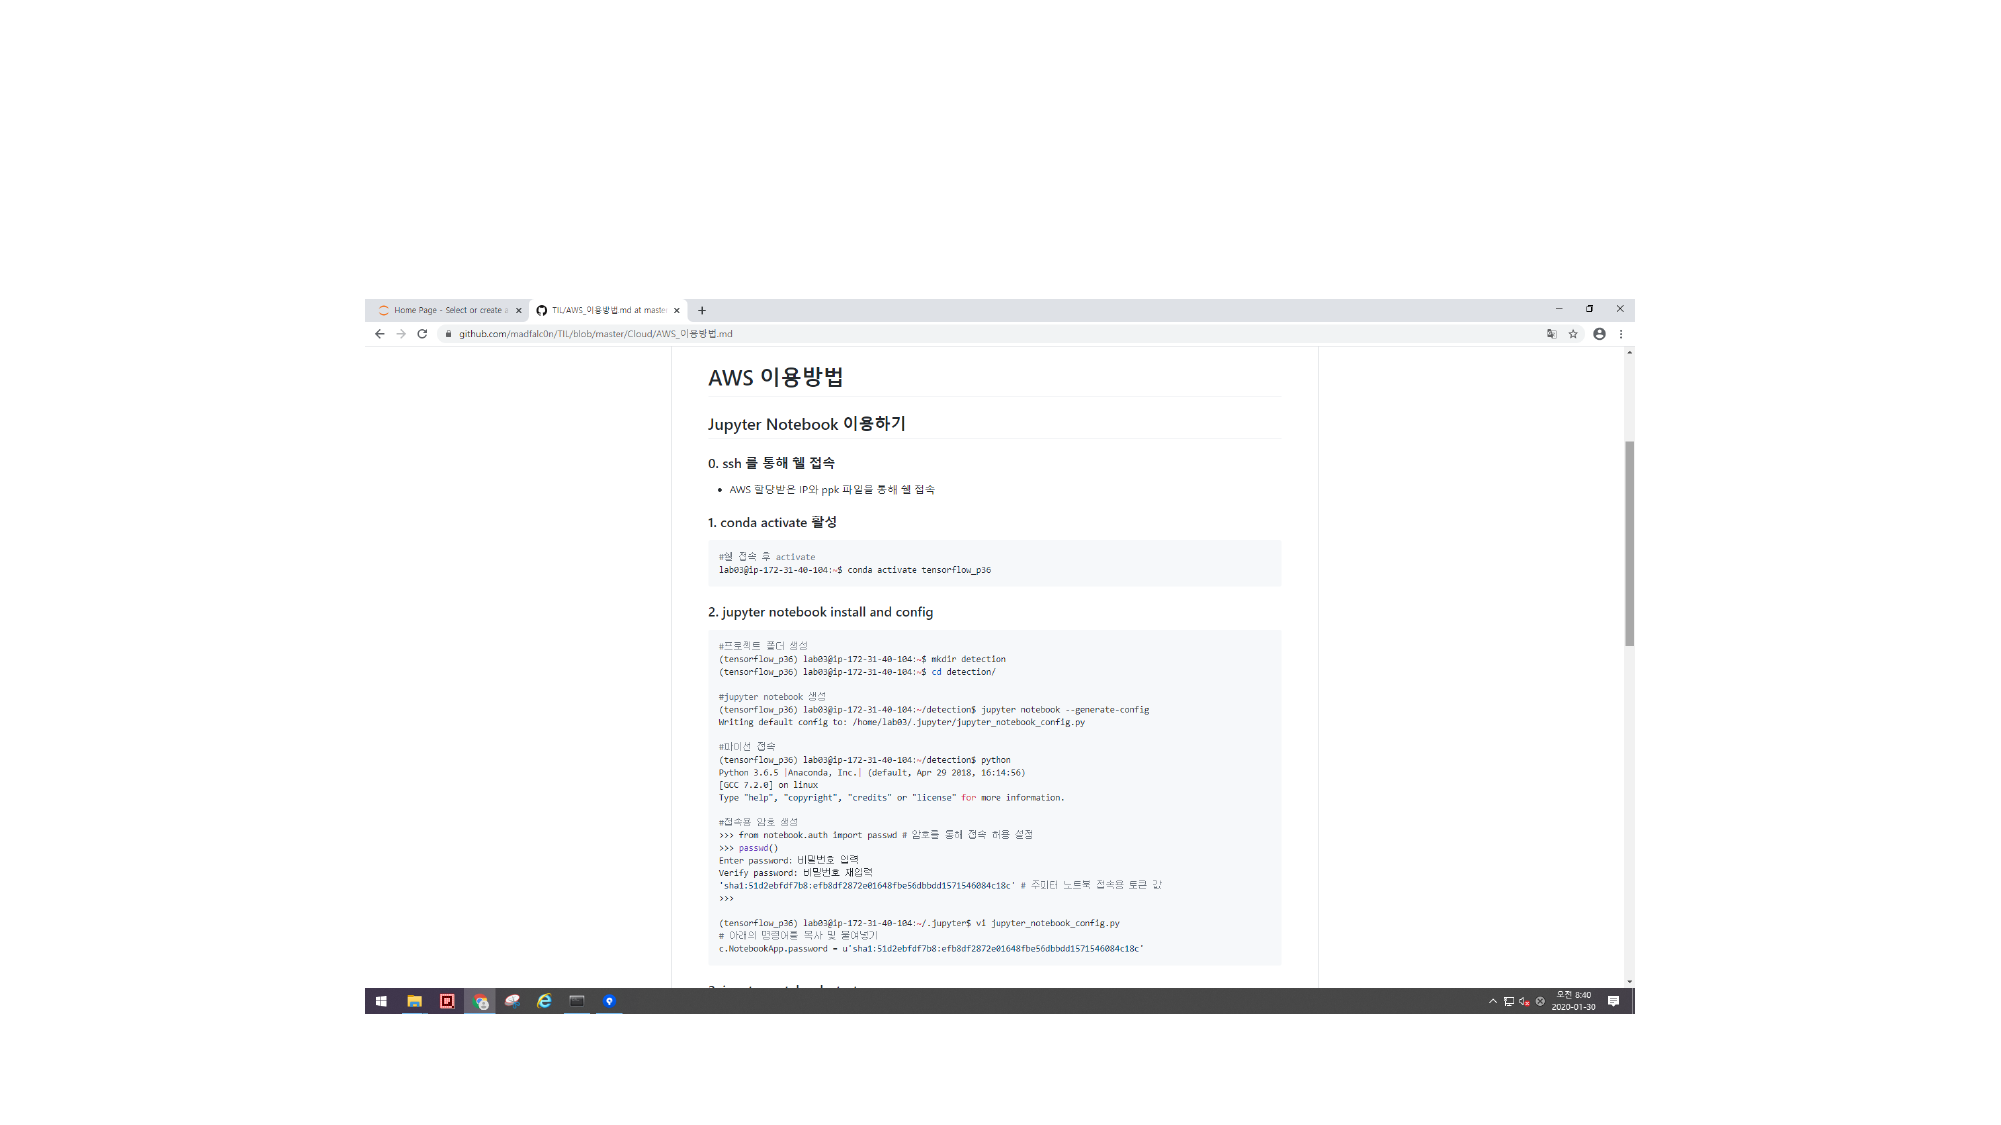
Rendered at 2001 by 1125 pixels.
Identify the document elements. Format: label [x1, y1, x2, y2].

list [365, 299, 1635, 1014]
